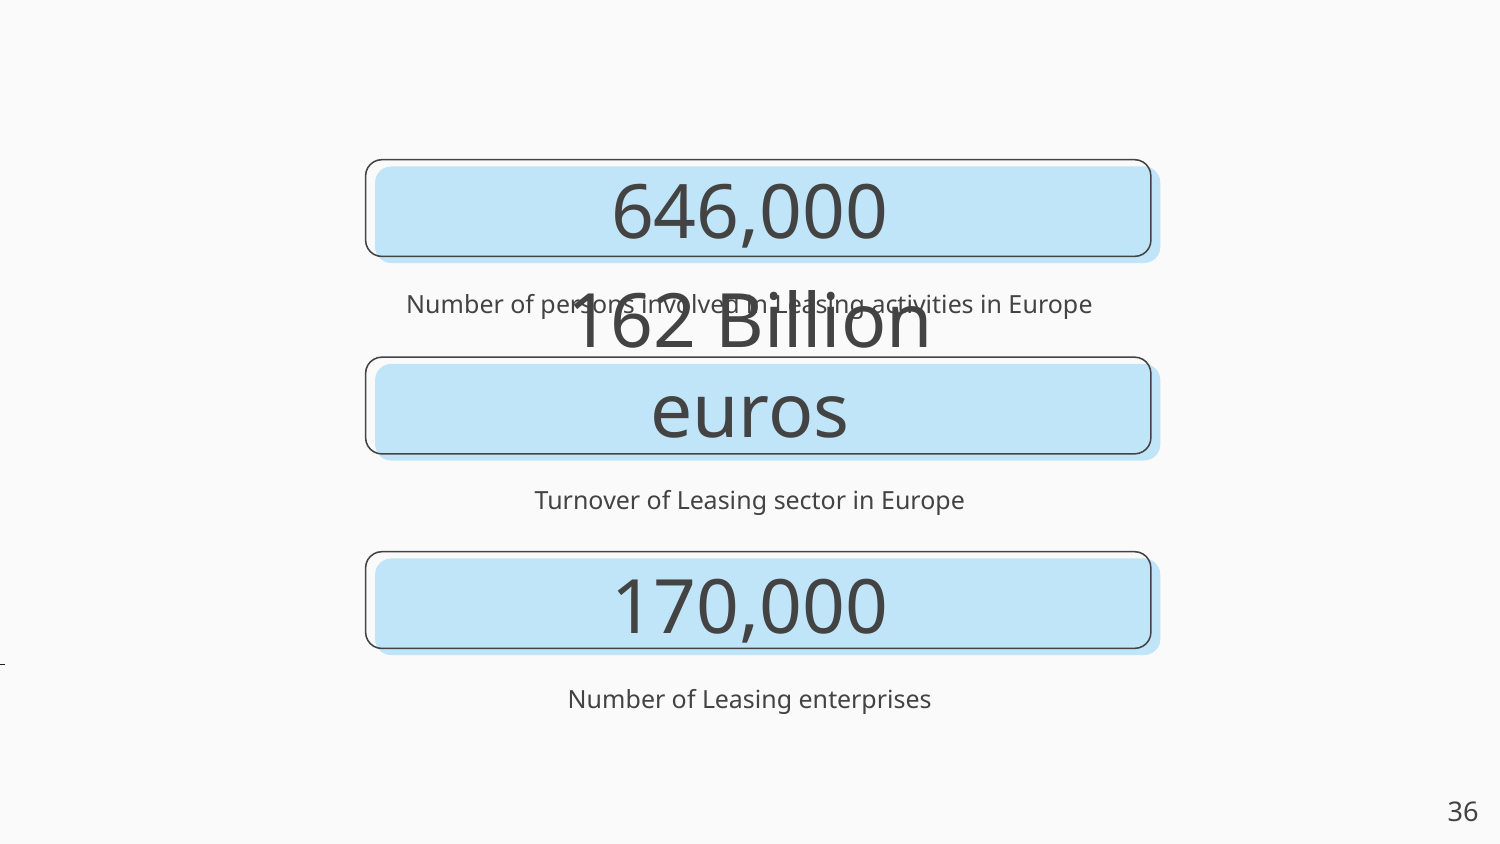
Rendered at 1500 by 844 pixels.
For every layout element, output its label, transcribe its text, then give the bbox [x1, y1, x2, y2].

slide_number ‹#› [1403, 779, 1494, 844]
subtitle Turnover of Leasing sector in Europe [290, 464, 1210, 530]
title 646,000 [460, 154, 1040, 158]
subtitle Number of Leasing enterprises [290, 663, 1210, 729]
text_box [365, 159, 1161, 264]
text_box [365, 551, 1161, 656]
subtitle Number of persons involved in Leasing activities in Europe [290, 268, 1210, 334]
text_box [365, 356, 1161, 461]
